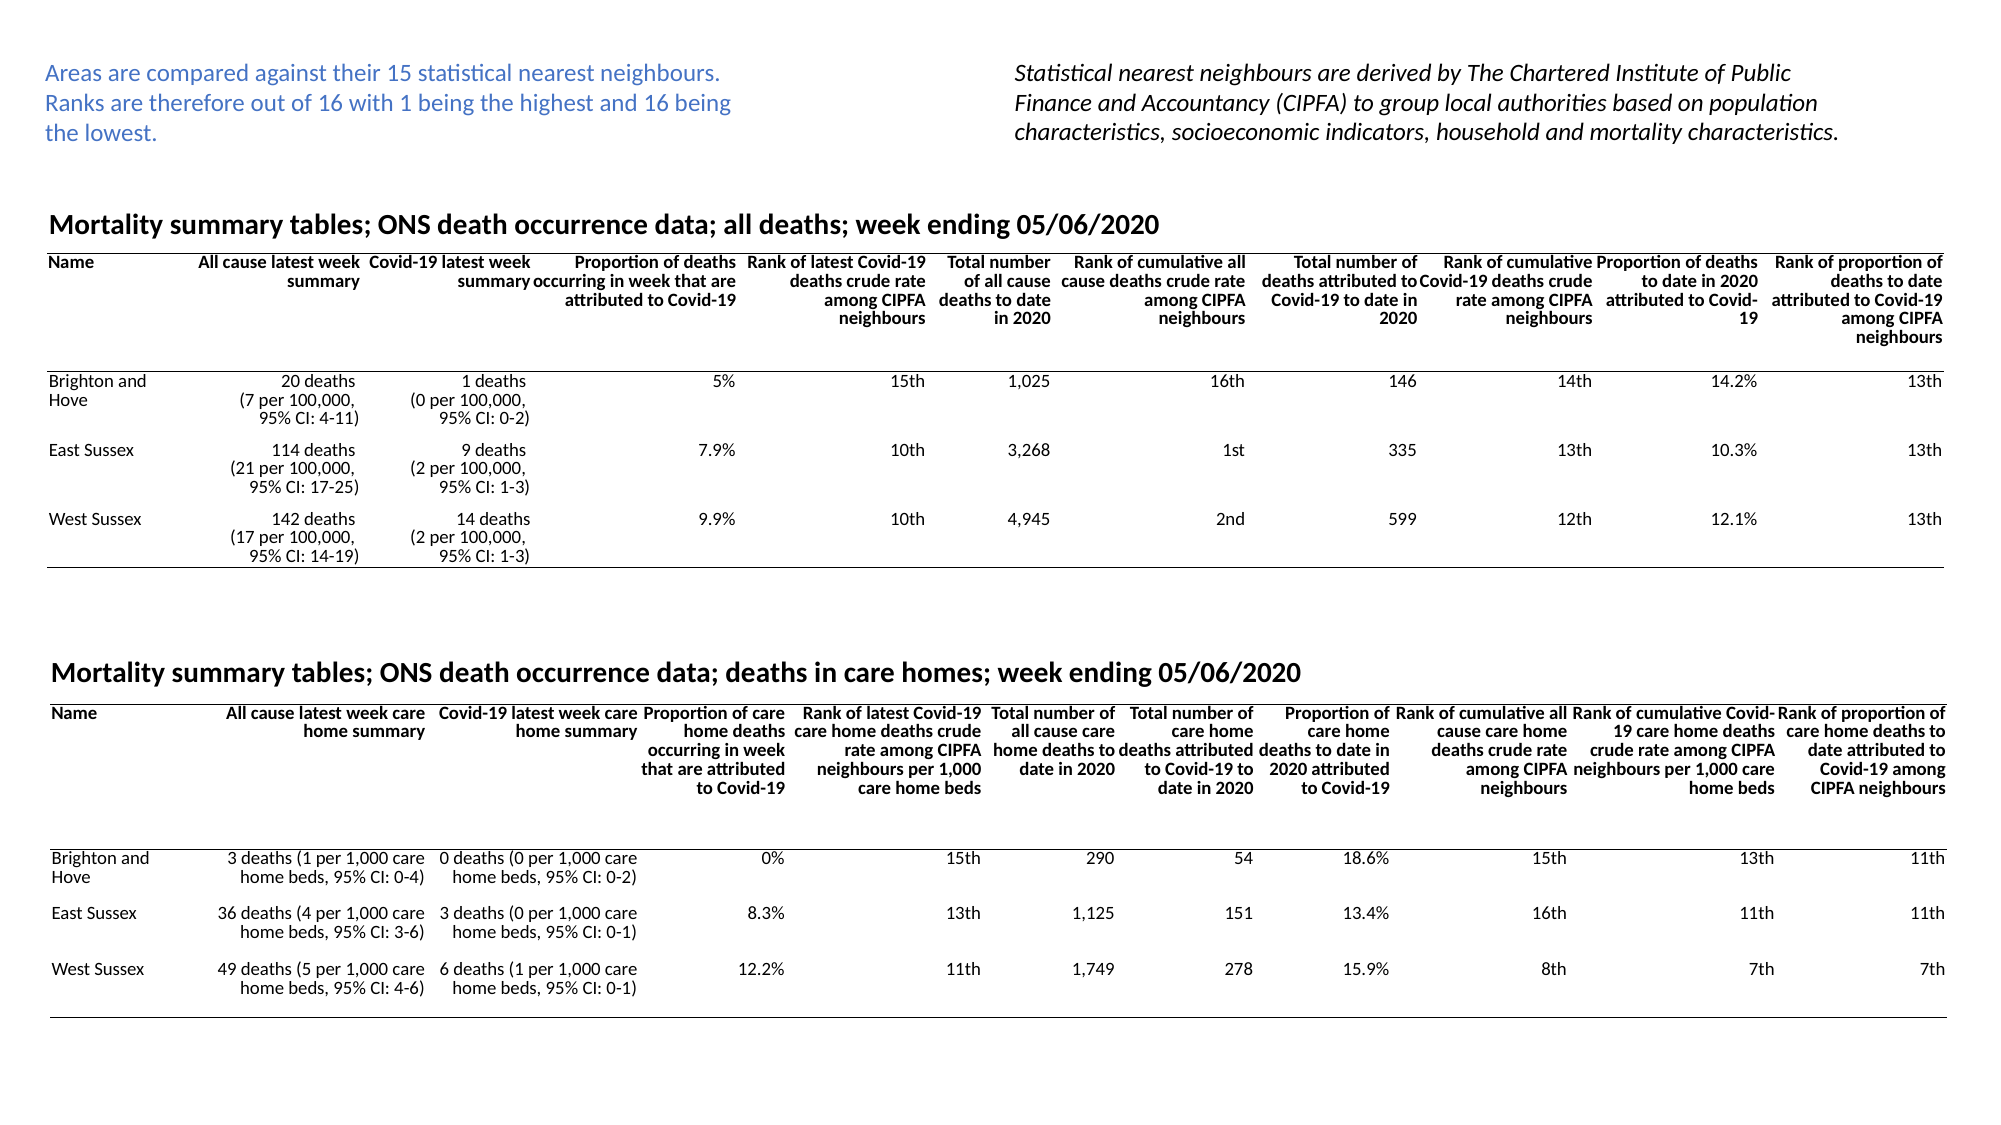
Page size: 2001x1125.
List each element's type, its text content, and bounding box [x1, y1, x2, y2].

text_box Statistical nearest neighbours are derived by The Chartered Institute of Public Finance and Accountancy (CIPFA) to group local authorities based on population characteristics, socioeconomic indicators, household and mortality characteristics. [999, 48, 1883, 180]
table_cell East Sussex [50, 904, 185, 960]
table_cell 11th [786, 960, 982, 1017]
table_header Rank of latest Covid-19 deaths crude rate among CIPFA neighbours [737, 254, 927, 371]
table_header All cause latest week summary [159, 254, 361, 371]
table_cell 8.3% [639, 904, 786, 960]
table_cell 278 [1116, 960, 1255, 1017]
table_header Covid-19 latest week summary [361, 254, 532, 371]
table_cell 13th [1759, 372, 1944, 441]
table_cell 3 deaths (0 per 1,000 care home beds, 95% CI: 0-1) [426, 904, 639, 960]
table_cell 11th [1776, 904, 1947, 960]
table_cell 290 [982, 850, 1116, 904]
table_cell 12.1% [1593, 509, 1759, 567]
table_cell 12th [1418, 509, 1593, 567]
table_cell 14 deaths (2 per 100,000, 95% CI: 1-3) [361, 509, 532, 567]
table_cell West Sussex [47, 509, 159, 567]
table_cell 1st [1052, 441, 1247, 509]
table_cell 13th [1418, 441, 1593, 509]
table_cell 1,125 [982, 904, 1116, 960]
table_cell 2nd [1052, 509, 1247, 567]
table_cell 13th [1568, 850, 1776, 904]
table_cell 1,025 [927, 372, 1052, 441]
table_cell 142 deaths (17 per 100,000, 95% CI: 14-19) [159, 509, 361, 567]
text_box Mortality summary tables; ONS death occurrence data; deaths in care homes; week ending 05/06/2020 [36, 645, 1318, 696]
table_cell 335 [1247, 441, 1418, 509]
table_header Proportion of care home deaths to date in 2020 attributed to Covid-19 [1255, 705, 1391, 849]
table_cell West Sussex [50, 960, 185, 1017]
table_cell 36 deaths (4 per 1,000 care home beds, 95% CI: 3-6) [185, 904, 426, 960]
table_cell 8th [1391, 960, 1568, 1017]
table_cell 7.9% [532, 441, 737, 509]
table_cell 1 deaths (0 per 100,000, 95% CI: 0-2) [361, 372, 532, 441]
table_cell 11th [1568, 904, 1776, 960]
table_header Rank of cumulative Covid-19 care home deaths crude rate among CIPFA neighbours per 1,000 care home beds [1568, 705, 1776, 849]
table_cell 15.9% [1255, 960, 1391, 1017]
table_cell 10th [737, 509, 927, 567]
table_cell 12.2% [639, 960, 786, 1017]
table_header Total number of all cause deaths to date in 2020 [927, 254, 1052, 371]
table_cell 20 deaths (7 per 100,000, 95% CI: 4-11) [159, 372, 361, 441]
text_box Areas are compared against their 15 statistical nearest neighbours. Ranks are therefore out of 16 with 1 being the highest and 16 being the lowest. [30, 48, 780, 181]
table_cell 49 deaths (5 per 1,000 care home beds, 95% CI: 4-6) [185, 960, 426, 1017]
table_header Covid-19 latest week care home summary [426, 705, 639, 849]
table_cell 14th [1418, 372, 1593, 441]
table_cell 10th [737, 441, 927, 509]
table_header Rank of cumulative all cause deaths crude rate among CIPFA neighbours [1052, 254, 1247, 371]
table_cell 13th [1759, 441, 1944, 509]
table_header Proportion of deaths to date in 2020 attributed to Covid-19 [1593, 254, 1759, 371]
table_cell 7th [1776, 960, 1947, 1017]
table_header Name [50, 705, 185, 849]
table_header Rank of cumulative all cause care home deaths crude rate among CIPFA neighbours [1391, 705, 1568, 849]
table_cell 3 deaths (1 per 1,000 care home beds, 95% CI: 0-4) [185, 850, 426, 904]
table_cell 5% [532, 372, 737, 441]
table_cell 13.4% [1255, 904, 1391, 960]
table_header Total number of all cause care home deaths to date in 2020 [982, 705, 1116, 849]
table_cell 16th [1391, 904, 1568, 960]
table_cell 0% [639, 850, 786, 904]
table_cell Brighton and Hove [47, 372, 159, 441]
table_cell 7th [1568, 960, 1776, 1017]
table_header Proportion of care home deaths occurring in week that are attributed to Covid-19 [639, 705, 786, 849]
table_cell 10.3% [1593, 441, 1759, 509]
table_cell 14.2% [1593, 372, 1759, 441]
table_cell 3,268 [927, 441, 1052, 509]
table_cell 1,749 [982, 960, 1116, 1017]
table_cell 9 deaths (2 per 100,000, 95% CI: 1-3) [361, 441, 532, 509]
table_cell 13th [786, 904, 982, 960]
table_header Total number of care home deaths attributed to Covid-19 to date in 2020 [1116, 705, 1255, 849]
table_cell East Sussex [47, 441, 159, 509]
table_header All cause latest week care home summary [185, 705, 426, 849]
table_header Proportion of deaths occurring in week that are attributed to Covid-19 [532, 254, 737, 371]
table_cell 114 deaths (21 per 100,000, 95% CI: 17-25) [159, 441, 361, 509]
table_cell 11th [1776, 850, 1947, 904]
text_box Mortality summary tables; ONS death occurrence data; all deaths; week ending 05/06/2020 [34, 198, 1176, 248]
table_cell 15th [1391, 850, 1568, 904]
table_header Rank of proportion of care home deaths to date attributed to Covid-19 among CIPFA neighbours [1776, 705, 1947, 849]
table_cell 4,945 [927, 509, 1052, 567]
table_cell Brighton and Hove [50, 850, 185, 904]
table_cell 0 deaths (0 per 1,000 care home beds, 95% CI: 0-2) [426, 850, 639, 904]
table_cell 146 [1247, 372, 1418, 441]
table_cell 6 deaths (1 per 1,000 care home beds, 95% CI: 0-1) [426, 960, 639, 1017]
table_cell 9.9% [532, 509, 737, 567]
table_header Rank of cumulative Covid-19 deaths crude rate among CIPFA neighbours [1418, 254, 1593, 371]
table_header Name [47, 254, 159, 371]
table_header Total number of deaths attributed to Covid-19 to date in 2020 [1247, 254, 1418, 371]
table_cell 15th [786, 850, 982, 904]
table_cell 151 [1116, 904, 1255, 960]
table_cell 13th [1759, 509, 1944, 567]
table_cell 15th [737, 372, 927, 441]
table_cell 54 [1116, 850, 1255, 904]
table_header Rank of proportion of deaths to date attributed to Covid-19 among CIPFA neighbours [1759, 254, 1944, 371]
table_header Rank of latest Covid-19 care home deaths crude rate among CIPFA neighbours per 1,000 care home beds [786, 705, 982, 849]
table_cell 599 [1247, 509, 1418, 567]
table_cell 18.6% [1255, 850, 1391, 904]
table_cell 16th [1052, 372, 1247, 441]
